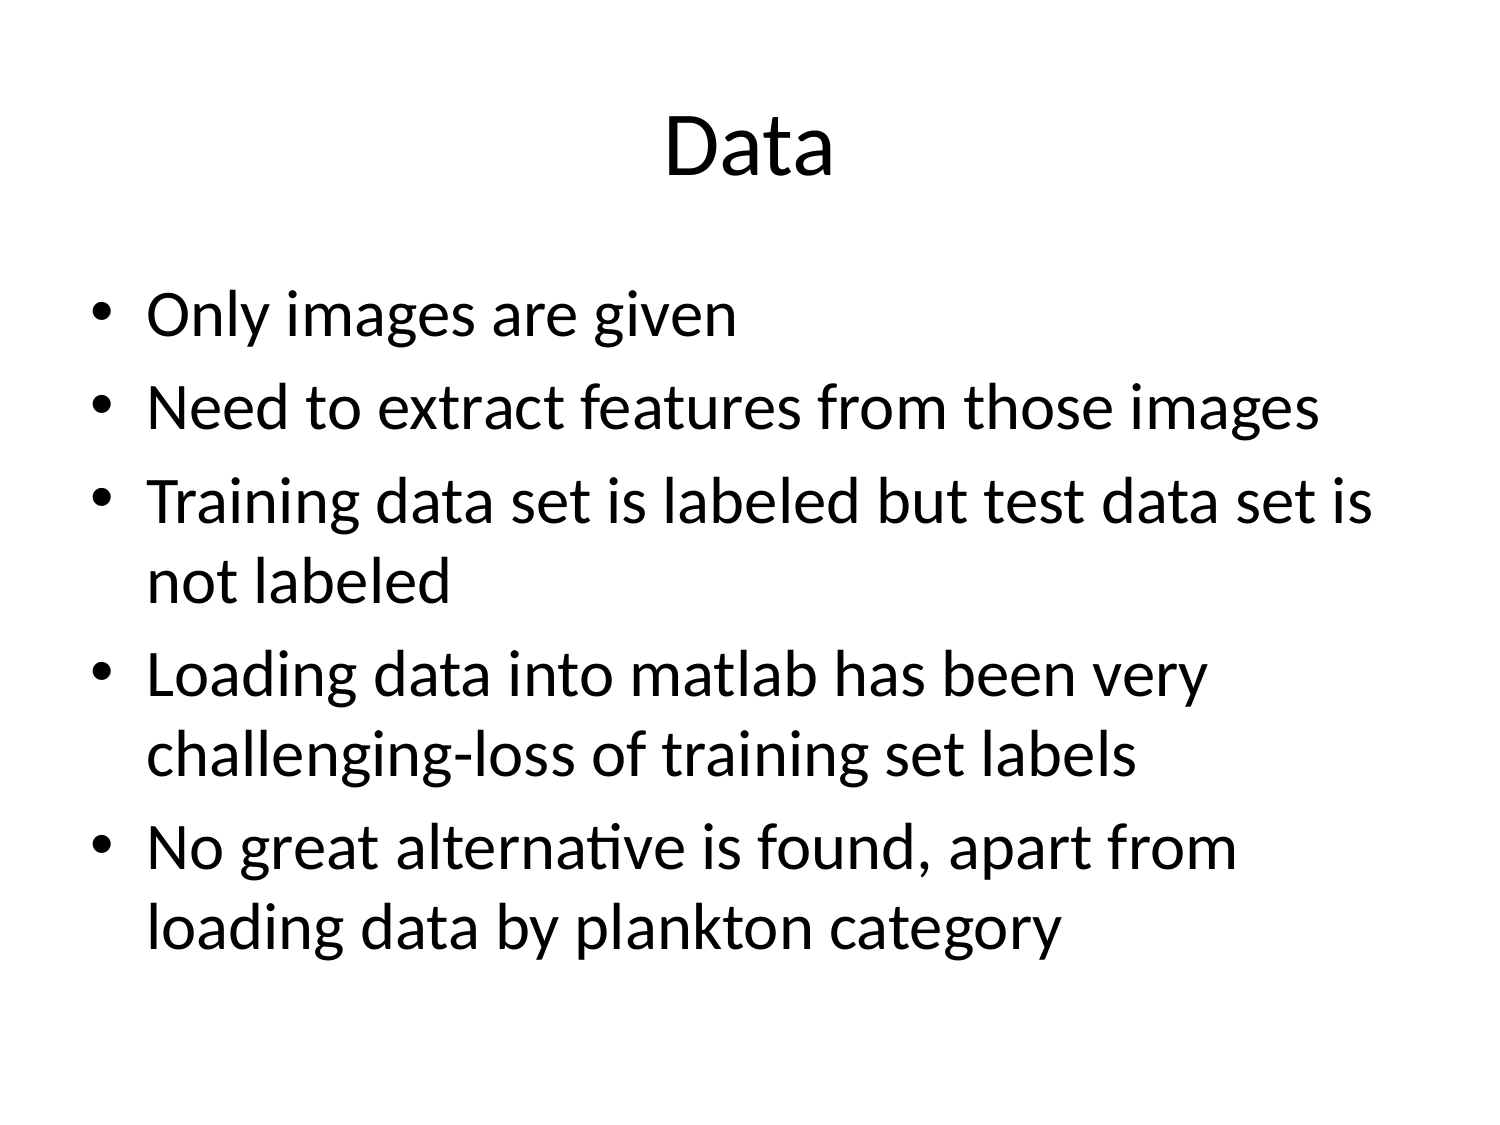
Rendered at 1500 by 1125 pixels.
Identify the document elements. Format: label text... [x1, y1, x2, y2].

title Data [75, 45, 1425, 233]
list Only images are given Need to extract features from those images Training data set is labeled but test data set is not labeled Loading data into matlab has been very challenging-loss of training set labels No great alternative is found, apart from loading data by plankton category [75, 262, 1425, 1005]
